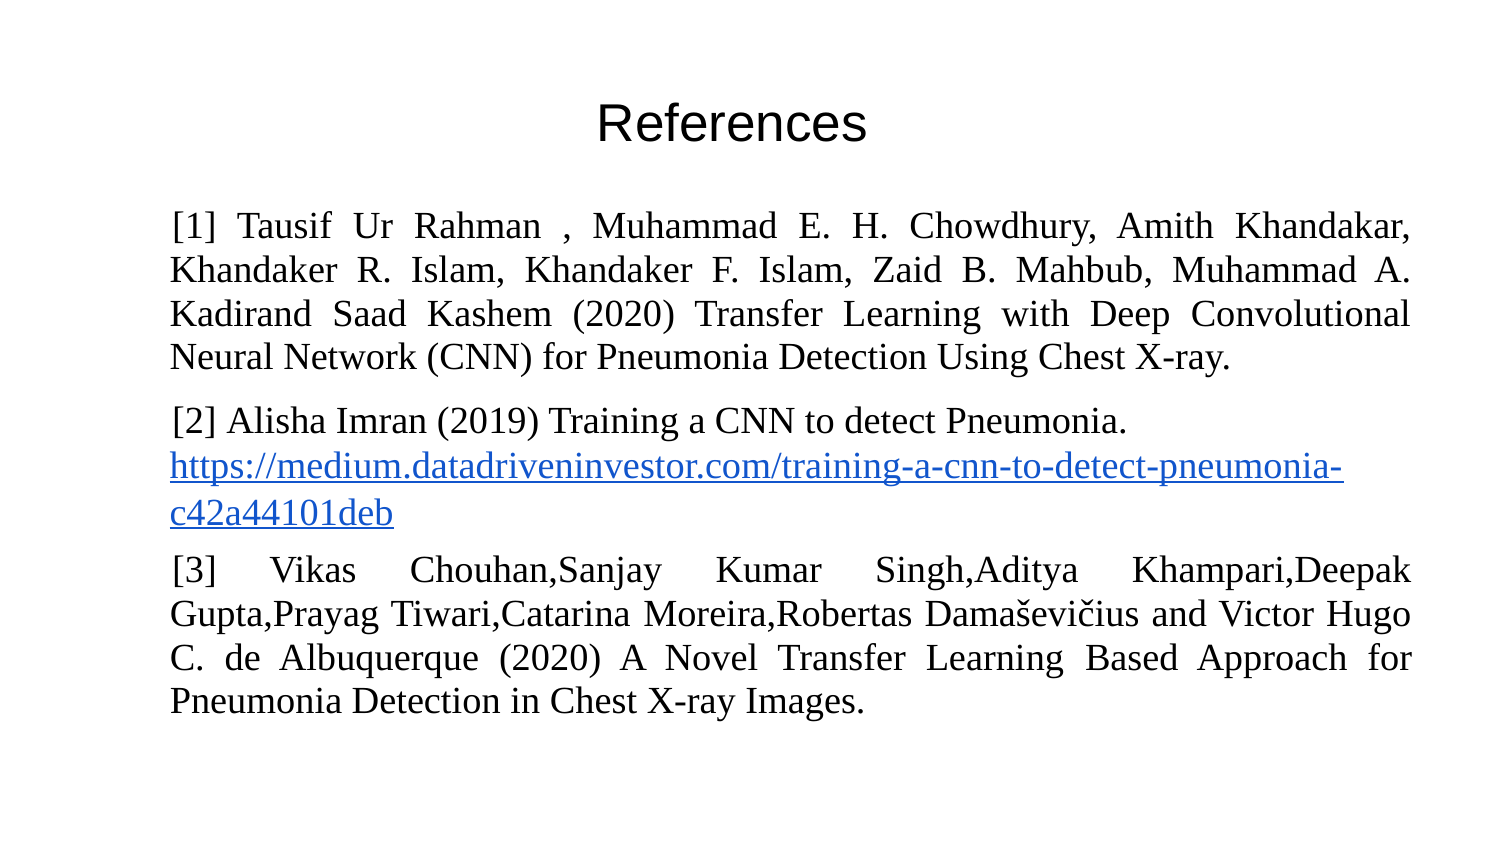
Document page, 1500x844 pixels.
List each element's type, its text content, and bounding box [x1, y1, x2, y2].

list [1] Tausif Ur Rahman , Muhammad E. H. Chowdhury, Amith Khandakar, Khandaker R. Islam, Khandaker F. Islam, Zaid B. Mahbub, Muhammad A. Kadirand Saad Kashem (2020) Transfer Learning with Deep Convolutional Neural Network (CNN) for Pneumonia Detection Using Chest X-ray. [2] Alisha Imran (2019) Training a CNN to detect Pneumonia. https://medium.datadriveninvestor.com/training-a-cnn-to-detect-pneumonia-c42a44101deb [3] Vikas Chouhan,Sanjay Kumar Singh,Aditya Khampari,Deepak Gupta,Prayag Tiwari,Catarina Moreira,Robertas Damaševičius and Victor Hugo C. de Albuquerque (2020) A Novel Transfer Learning Based Approach for Pneumonia Detection in Chest X-ray Images. [51, 189, 1449, 750]
title References [51, 72, 1449, 167]
